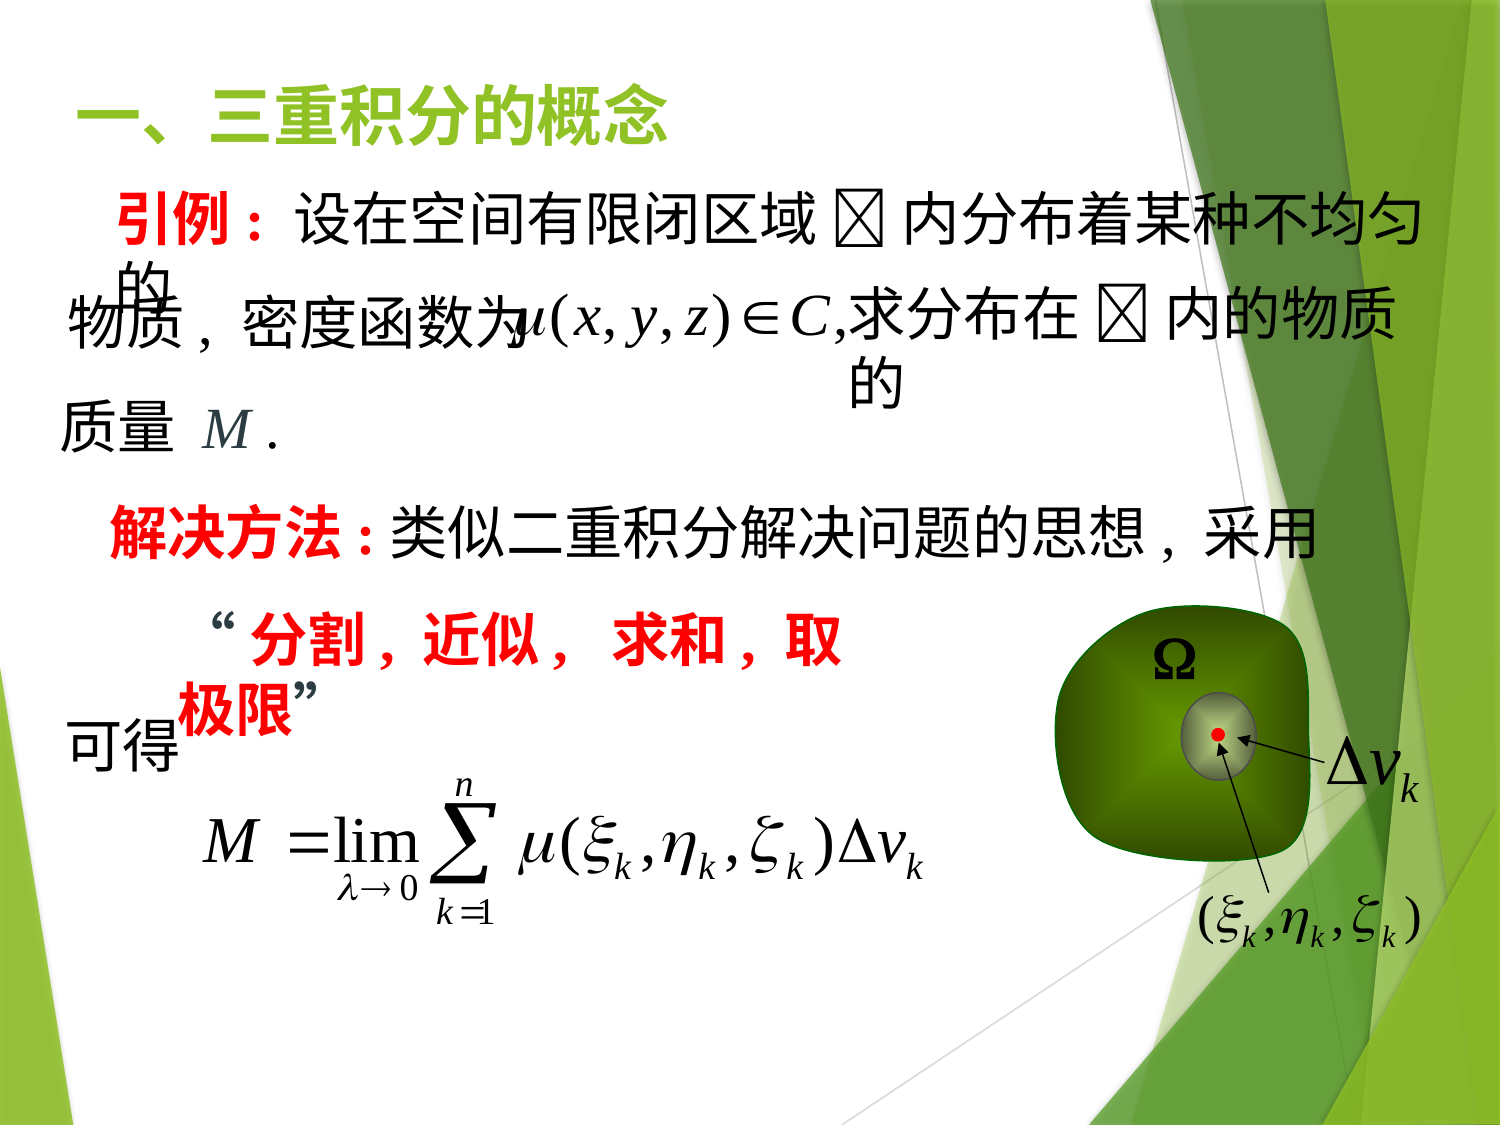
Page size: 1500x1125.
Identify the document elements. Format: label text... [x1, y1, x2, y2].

text_box “分割, 近似, 求和, 取极限” [162, 595, 916, 751]
text_box 类似二重积分解决问题的思想, 采用 [391, 489, 1338, 574]
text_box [1049, 599, 1320, 870]
title 一、三重积分的概念 [60, 56, 711, 168]
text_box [1190, 742, 1431, 961]
text_box 物质, 密度函数为 [53, 278, 555, 364]
text_box 求分布在  内的物质的 [832, 269, 1471, 425]
text_box 引例: 设在空间有限闭区域  内分布着某种不均匀的 [99, 174, 1475, 330]
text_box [191, 753, 936, 940]
text_box 可得 [50, 701, 225, 787]
text_box 解决方法: [94, 489, 391, 574]
text_box 质量 M . [44, 382, 295, 468]
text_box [1236, 711, 1435, 821]
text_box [499, 280, 857, 362]
